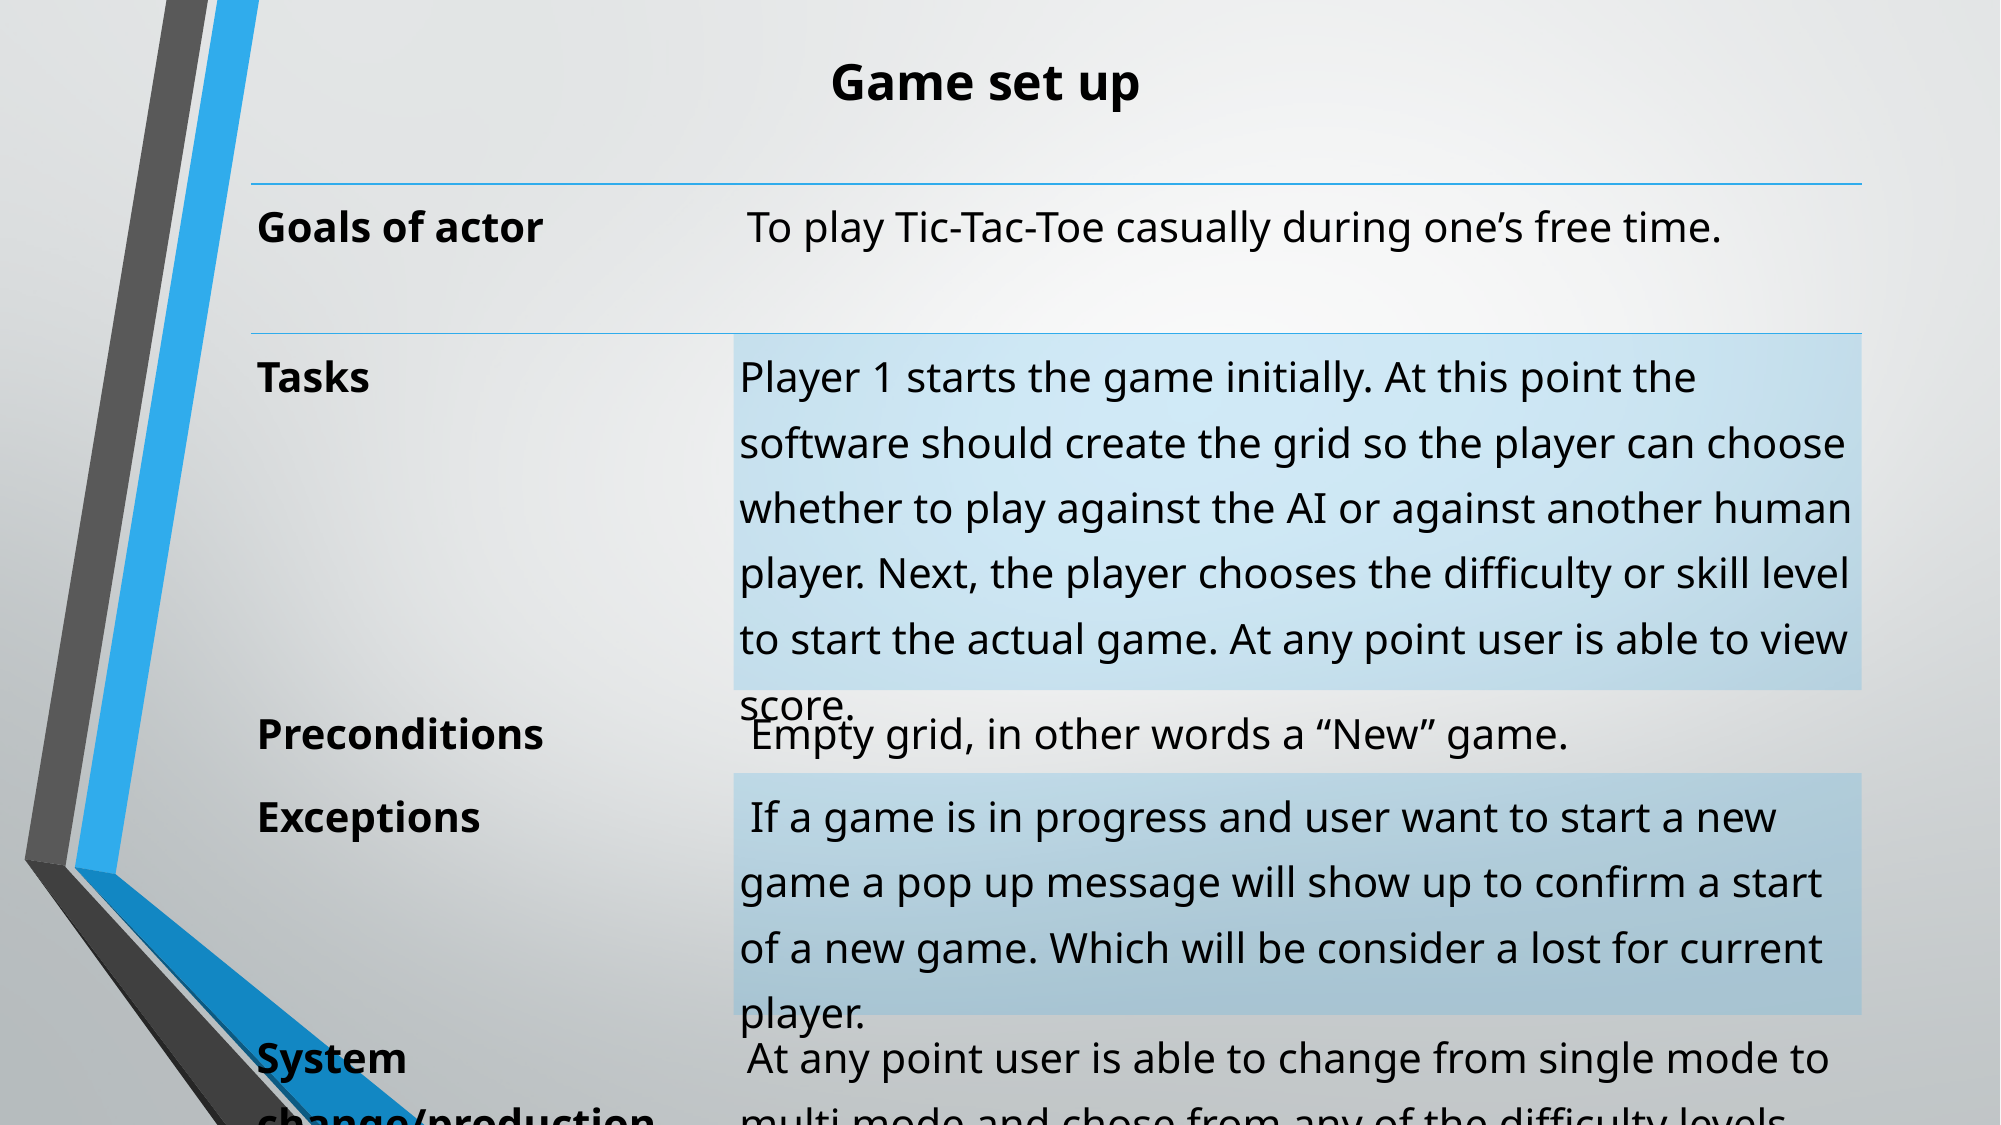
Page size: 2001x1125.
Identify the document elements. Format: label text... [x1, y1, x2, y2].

table_header To play Tic-Tac-Toe casually during one’s free time. [734, 185, 1862, 333]
table_header Goals of actor [251, 185, 734, 333]
table_cell If a game is in progress and user want to start a new game a pop up message will show up to confirm a start of a new game. Which will be consider a lost for current player. [734, 773, 1862, 1015]
table_cell Exceptions [251, 773, 734, 1015]
table_cell System change/production [251, 1015, 734, 1125]
table_cell Empty grid, in other words a “New” game. [734, 690, 1862, 773]
table_cell Tasks [251, 334, 734, 690]
table_cell Player 1 starts the game initially. At this point the software should create the grid so the player can choose whether to play against the AI or against another human player. Next, the player chooses the difficulty or skill level to start the actual game. At any point user is able to view score. [734, 334, 1862, 690]
table_cell Preconditions [251, 690, 734, 773]
text_box Game set up [815, 43, 1298, 119]
table_cell At any point user is able to change from single mode to multi mode and chose from any of the difficulty levels [734, 1015, 1862, 1125]
